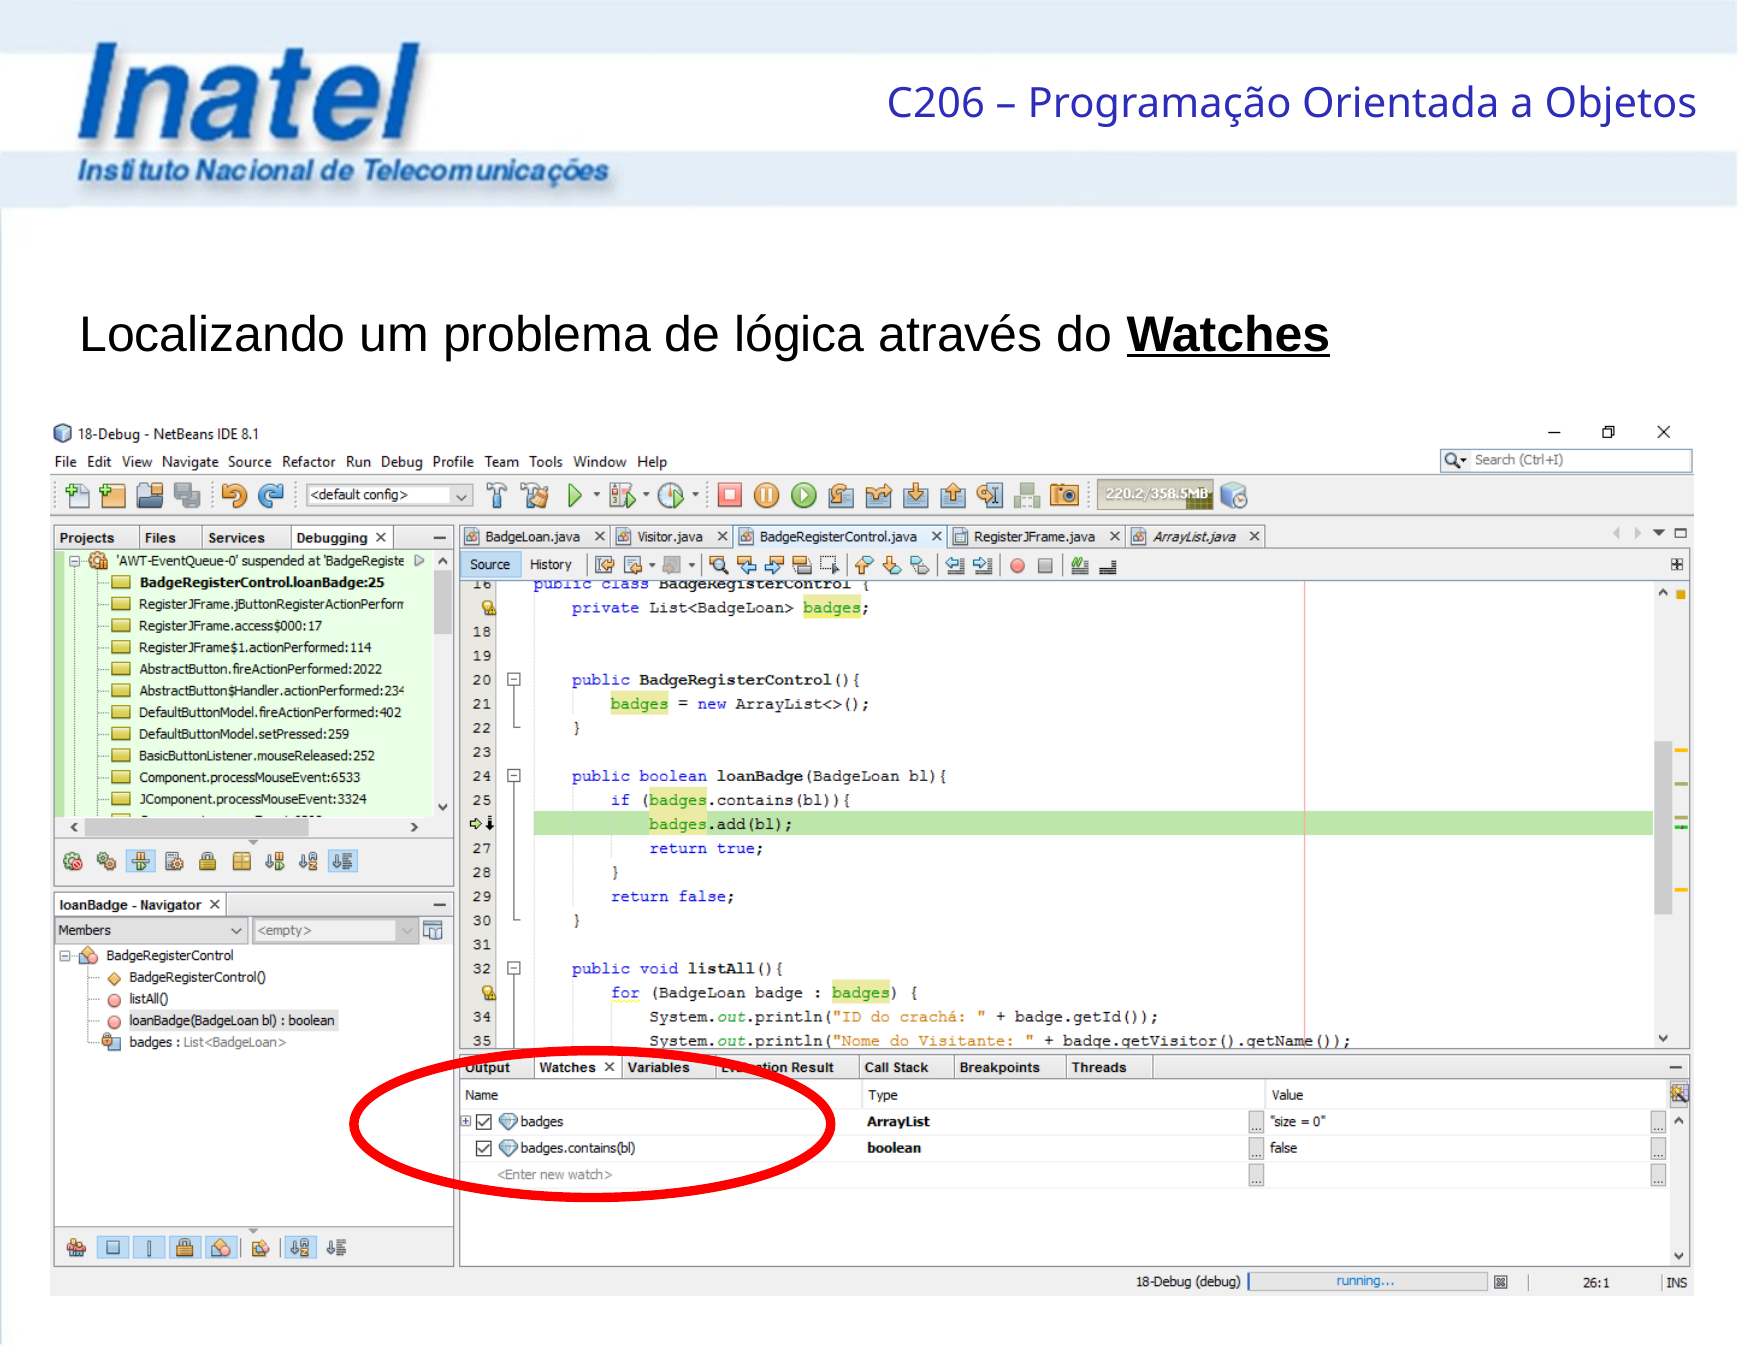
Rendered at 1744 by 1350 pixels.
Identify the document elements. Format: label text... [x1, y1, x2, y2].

text_box Localizando um problema de lógica através do Watches [64, 294, 1689, 369]
picture [0, 0, 1744, 1350]
